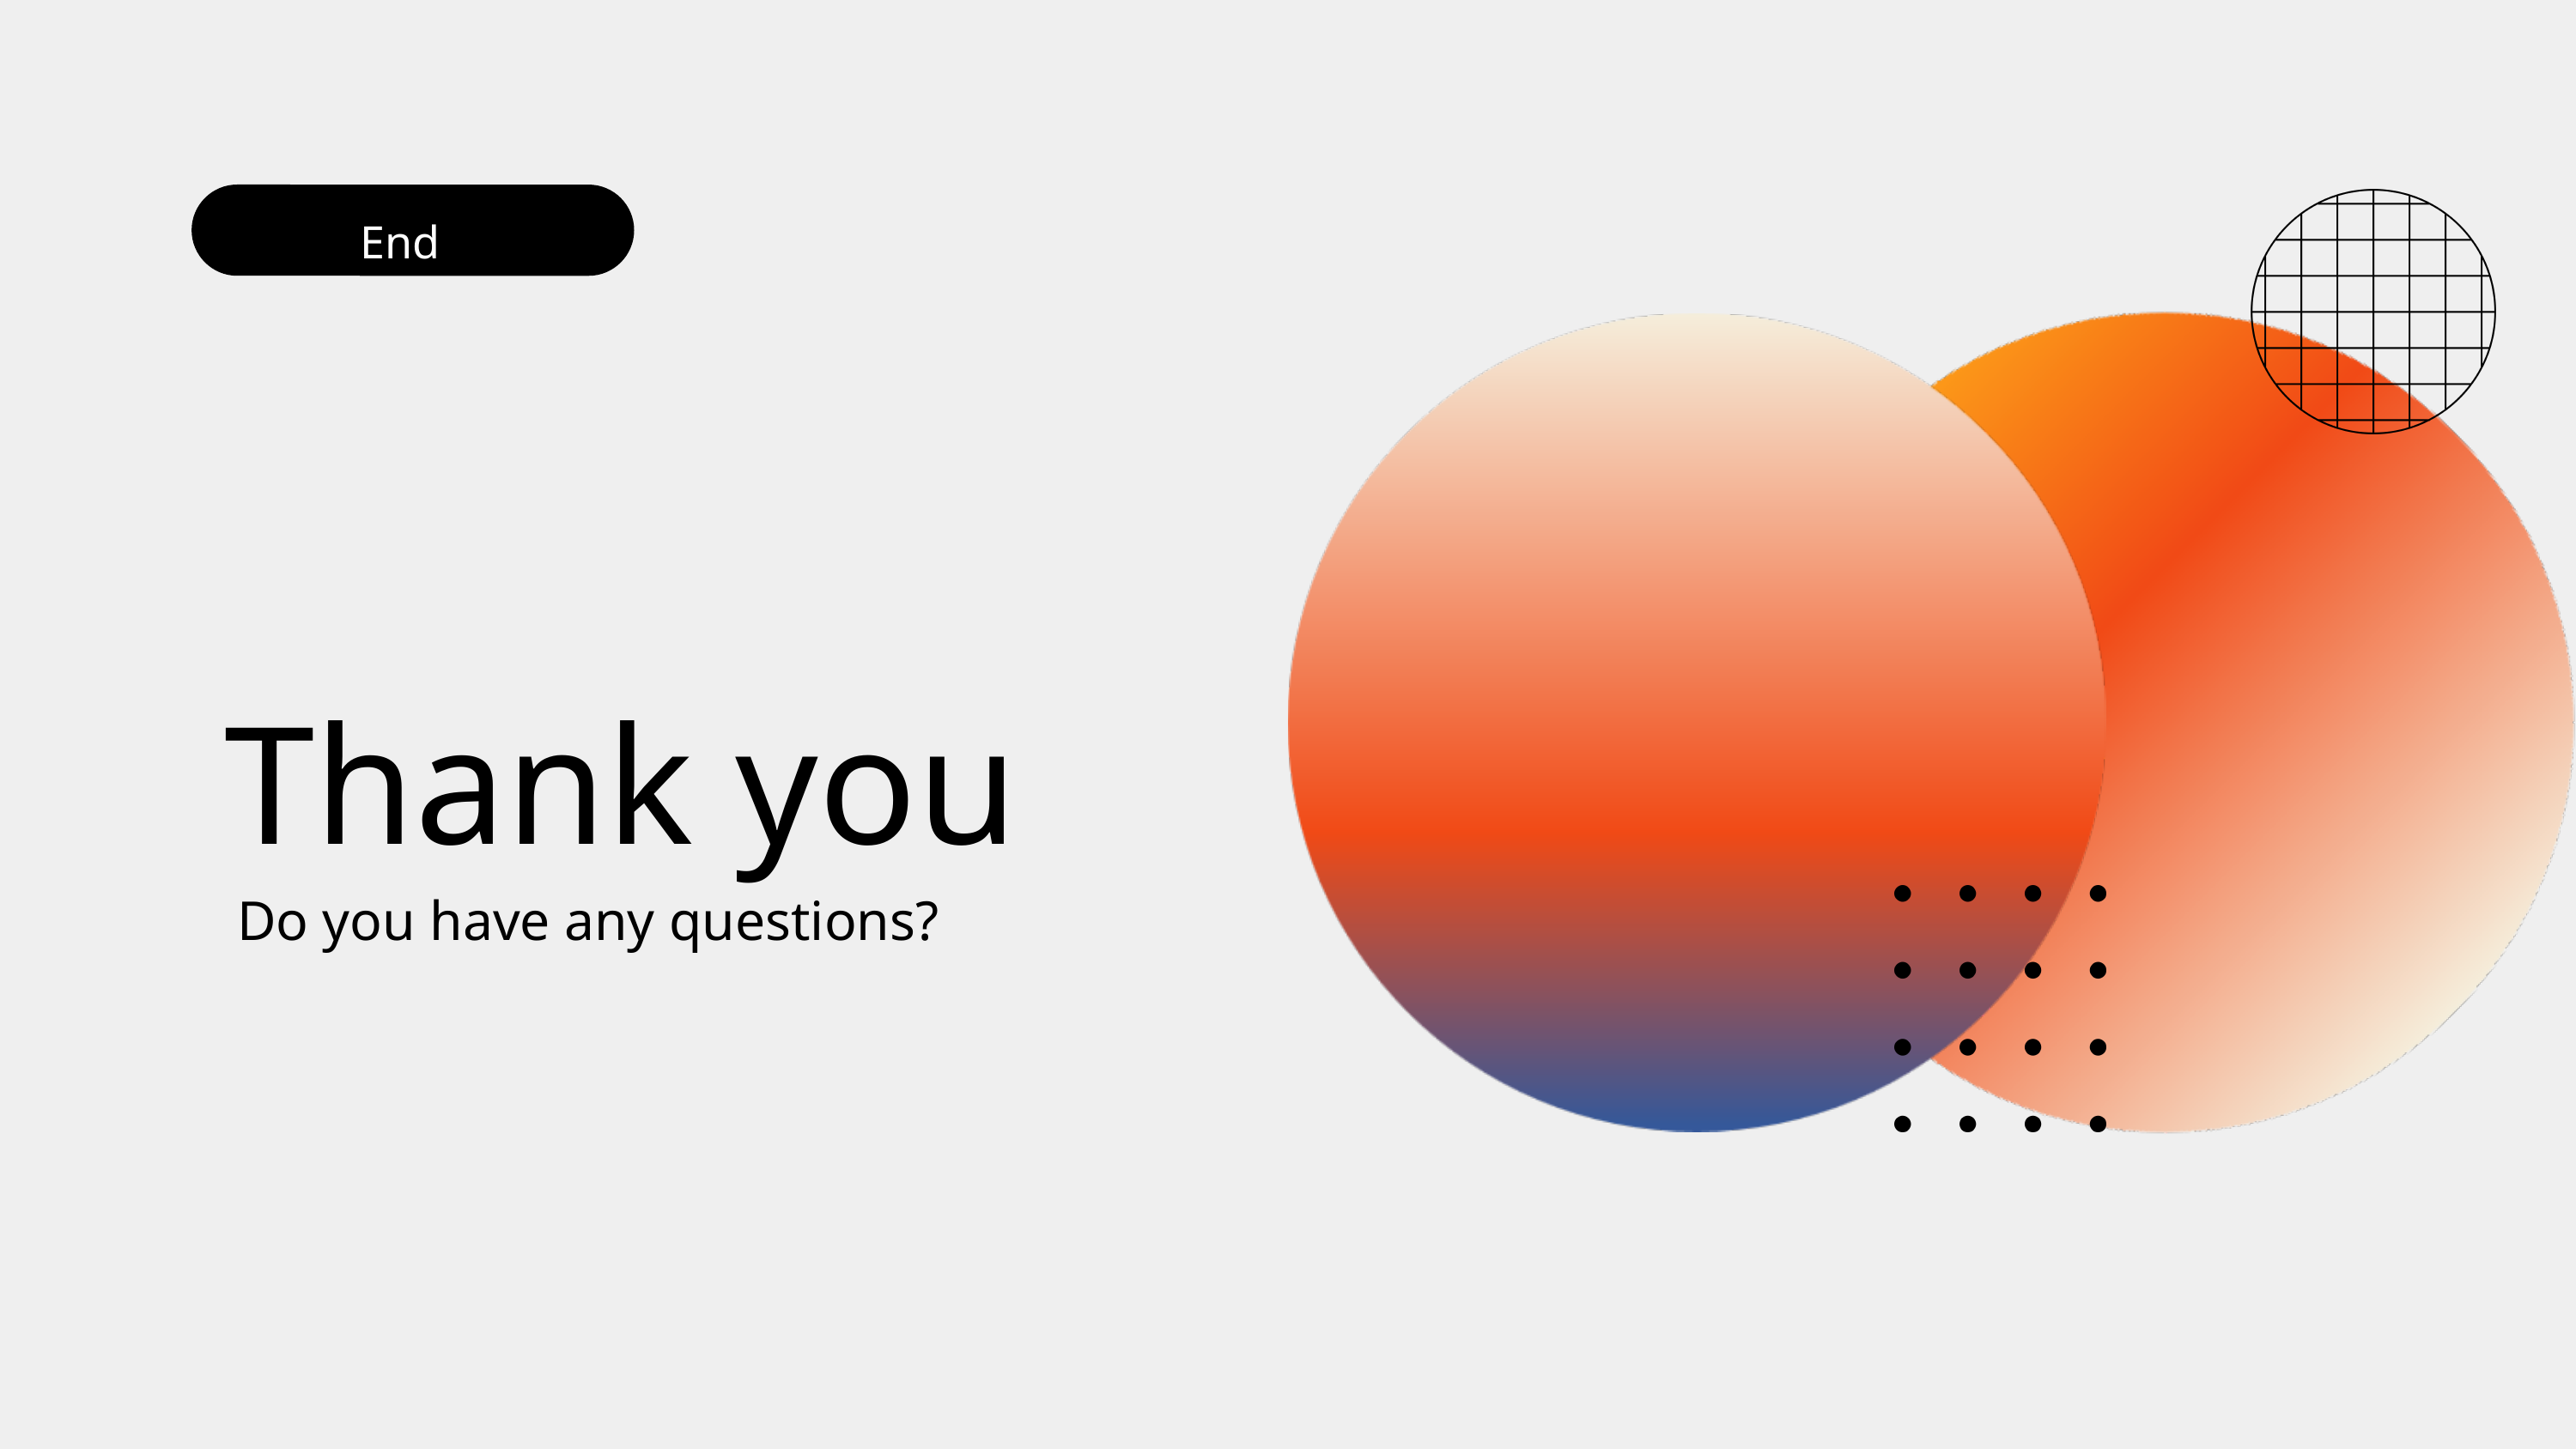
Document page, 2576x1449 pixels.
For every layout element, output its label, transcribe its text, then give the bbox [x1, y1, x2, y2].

text_box End [275, 204, 526, 268]
text_box Thank you [224, 676, 1228, 876]
text_box Do you have any questions? [237, 885, 1115, 952]
picture [1287, 144, 2576, 1301]
